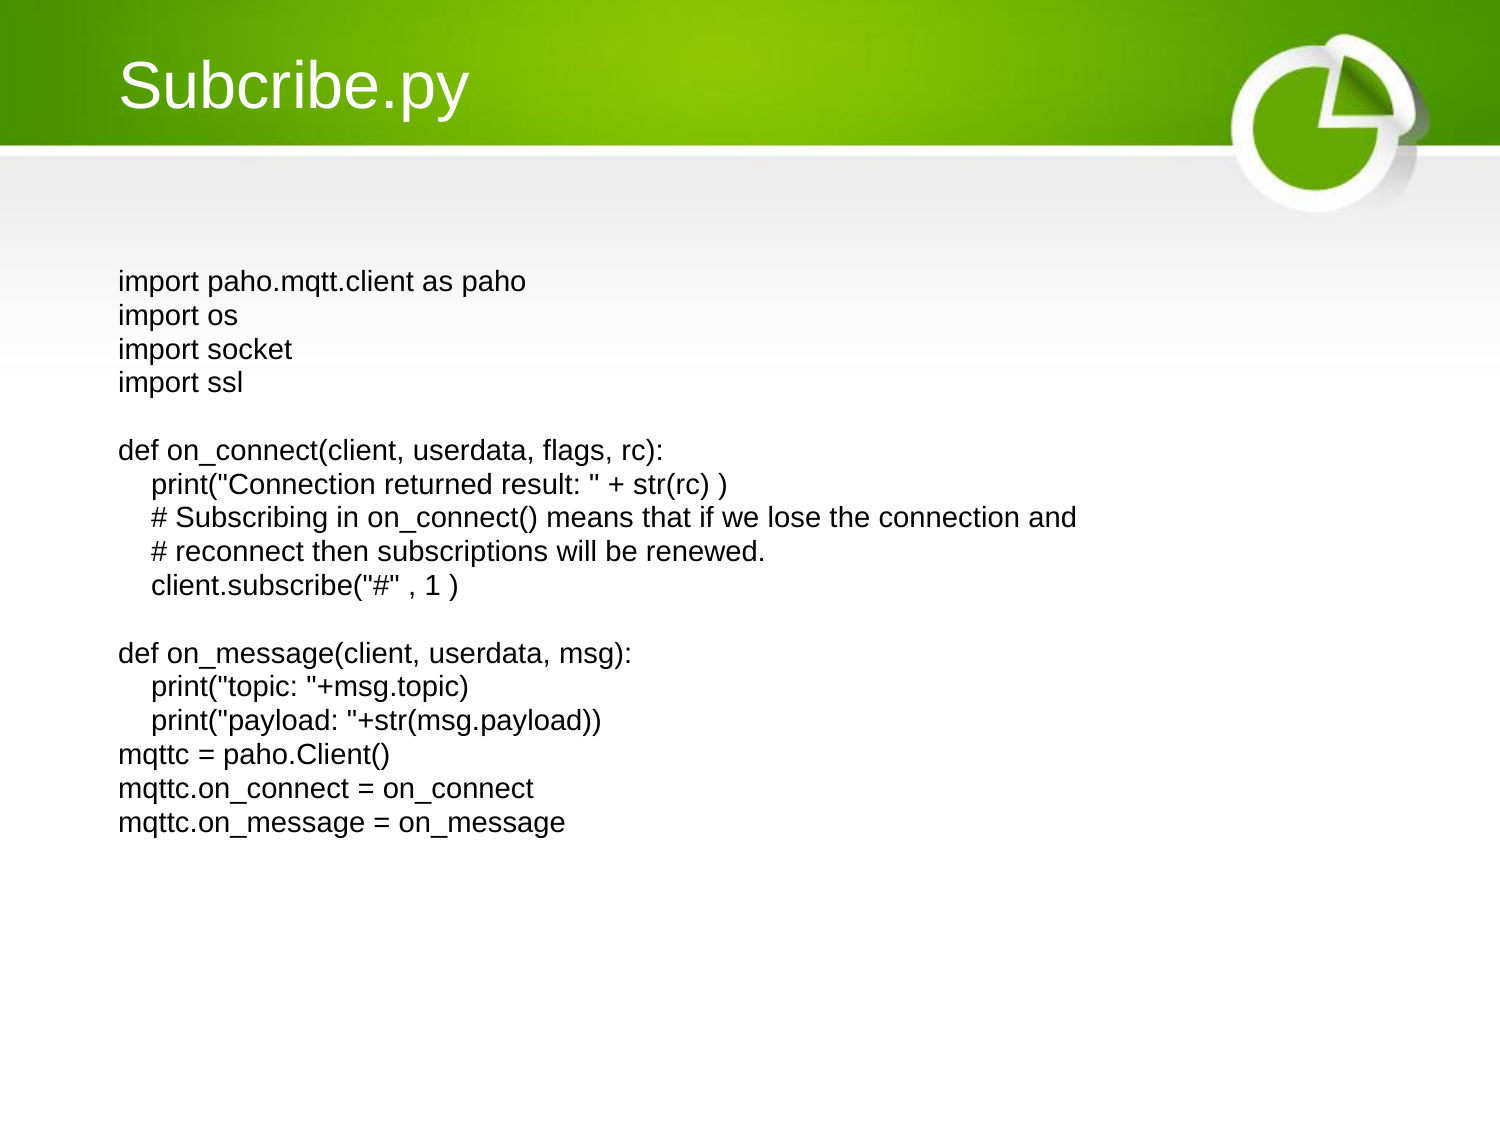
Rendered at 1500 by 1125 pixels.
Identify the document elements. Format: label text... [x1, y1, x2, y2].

title Subcribe.py [103, 57, 1397, 107]
list import paho.mqtt.client as paho import os import socket import ssl def on_connect(client, userdata, flags, rc): print("Connection returned result: " + str(rc) ) # Subscribing in on_connect() means that if we lose the connection and # reconnect then subscriptions will be renewed. client.subscribe("#" , 1 ) def on_message(client, userdata, msg): print("topic: "+msg.topic) print("payload: "+str(msg.payload)) mqttc = paho.Client() mqttc.on_connect = on_connect mqttc.on_message = on_message [103, 261, 1397, 954]
picture [0, 0, 1500, 1125]
